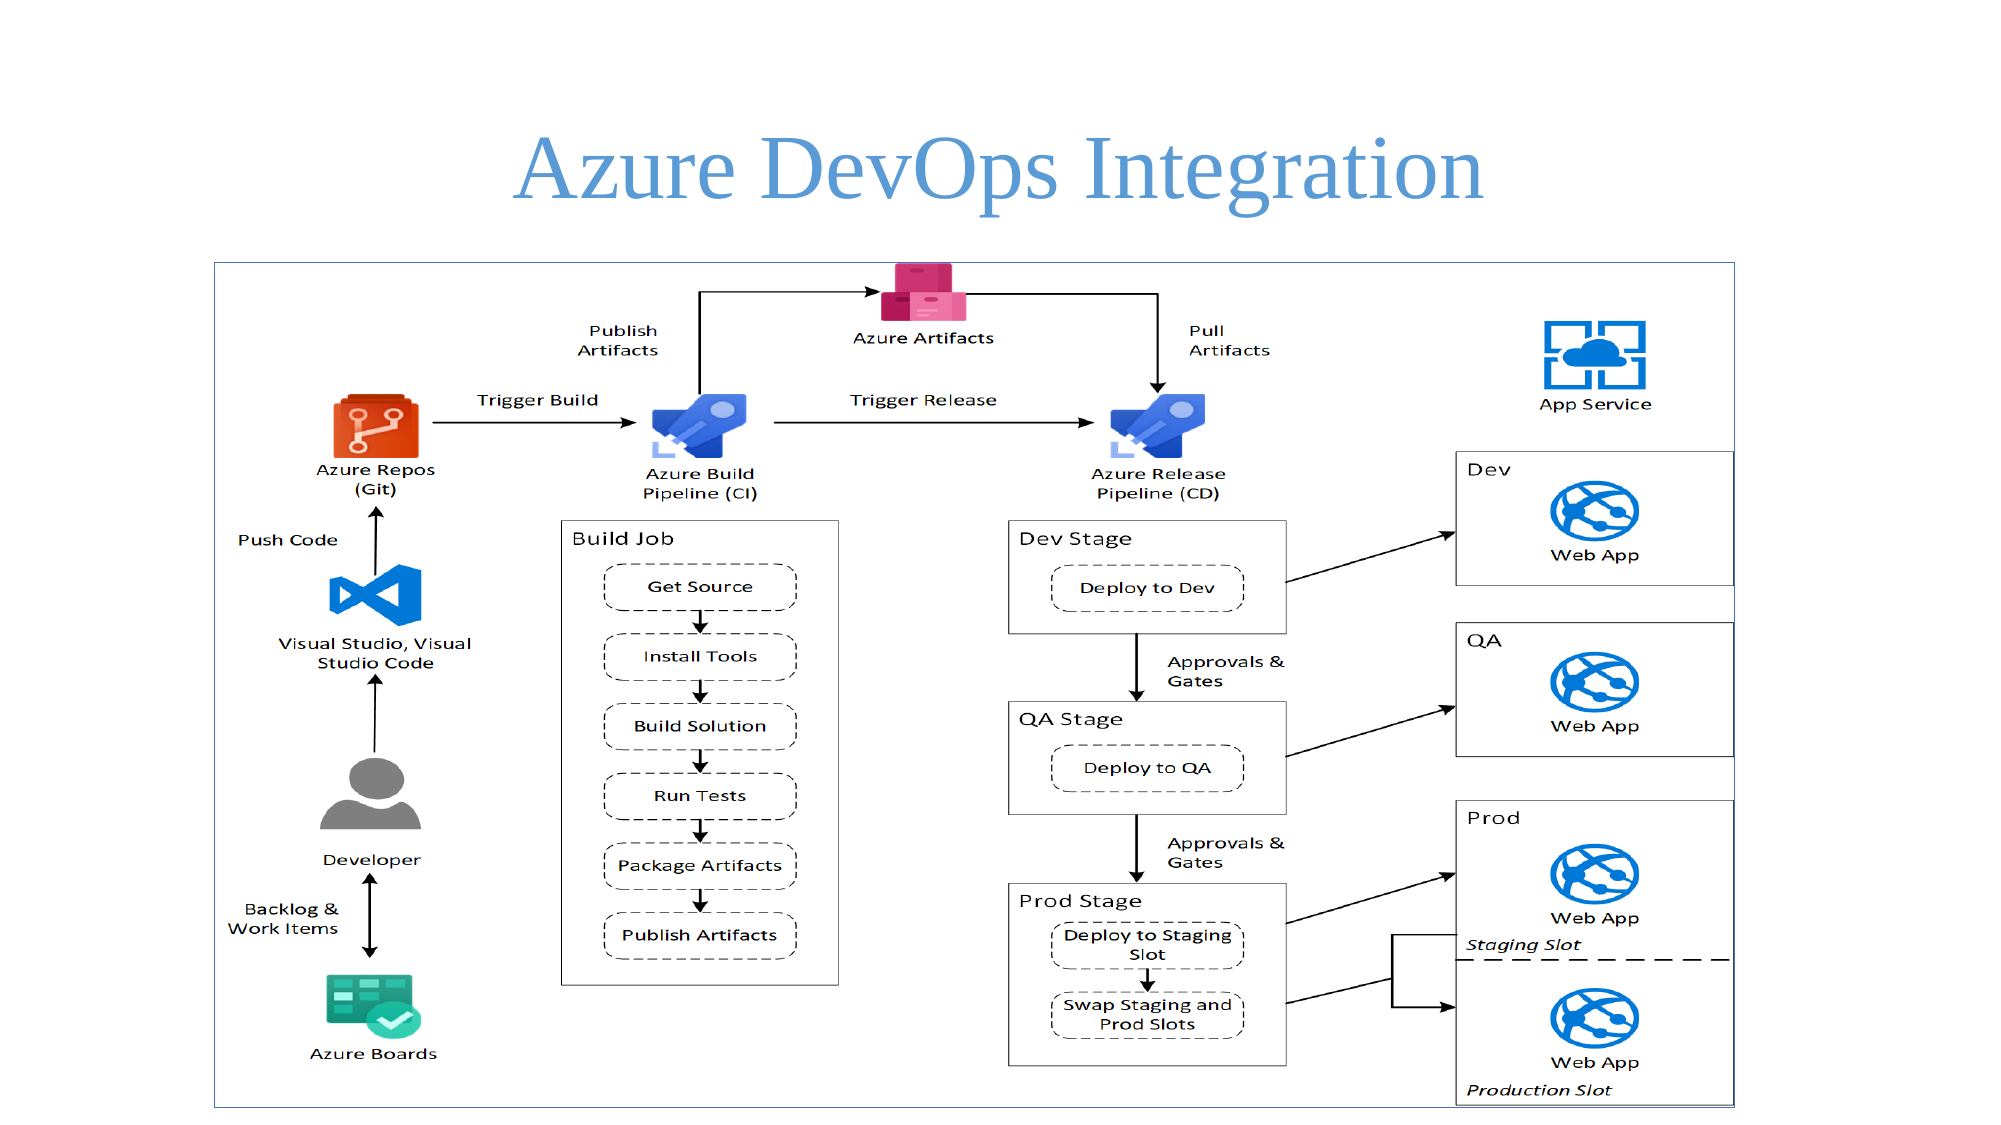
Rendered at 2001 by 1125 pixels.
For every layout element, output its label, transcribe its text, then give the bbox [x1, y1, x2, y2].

title Azure DevOps Integration [137, 59, 1863, 278]
picture [213, 262, 1735, 1108]
